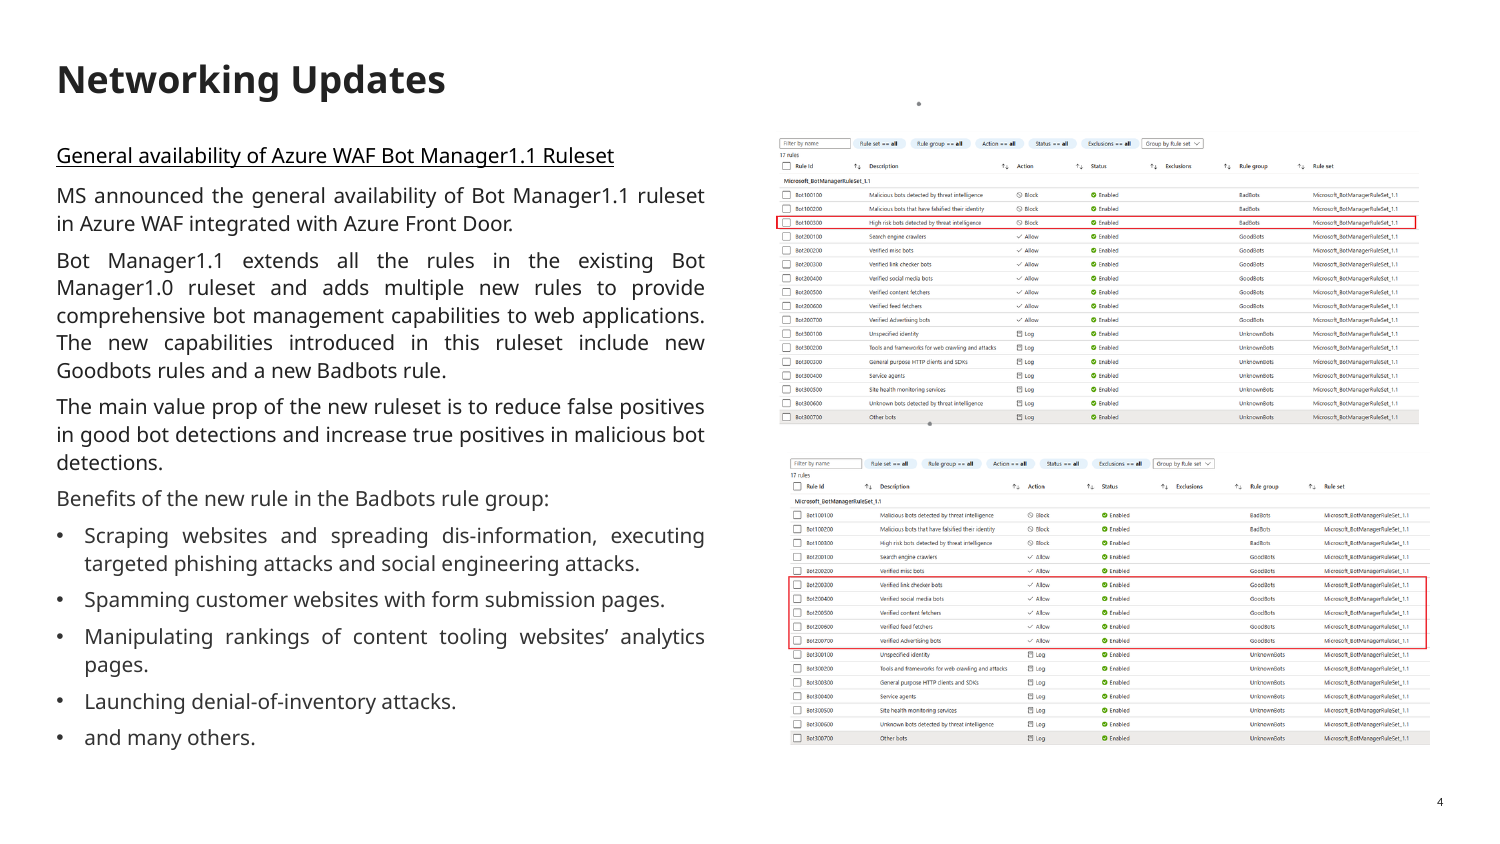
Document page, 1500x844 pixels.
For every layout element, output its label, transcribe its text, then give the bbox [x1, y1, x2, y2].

list General availability of Azure WAF Bot Manager1.1 Ruleset MS announced the general availability of Bot Manager1.1 ruleset in Azure WAF integrated with Azure Front Door. Bot Manager1.1 extends all the rules in the existing Bot Manager1.0 ruleset and adds multiple new rules to provide comprehensive bot management capabilities to web applications. The new capabilities introduced in this ruleset include new Goodbots rules and a new Badbots rule. The main value prop of the new ruleset is to reduce false positives in good bot detections and increase true positives in malicious bot detections. Benefits of the new rule in the Badbots rule group: Scraping websites and spreading dis-information, executing targeted phishing attacks and social engineering attacks. Spamming customer websites with form submission pages. Manipulating rankings of content tooling websites’ analytics pages. Launching denial-of-inventory attacks. and many others. [56, 140, 706, 760]
title Networking Updates [56, 56, 1444, 113]
picture [776, 101, 1430, 754]
